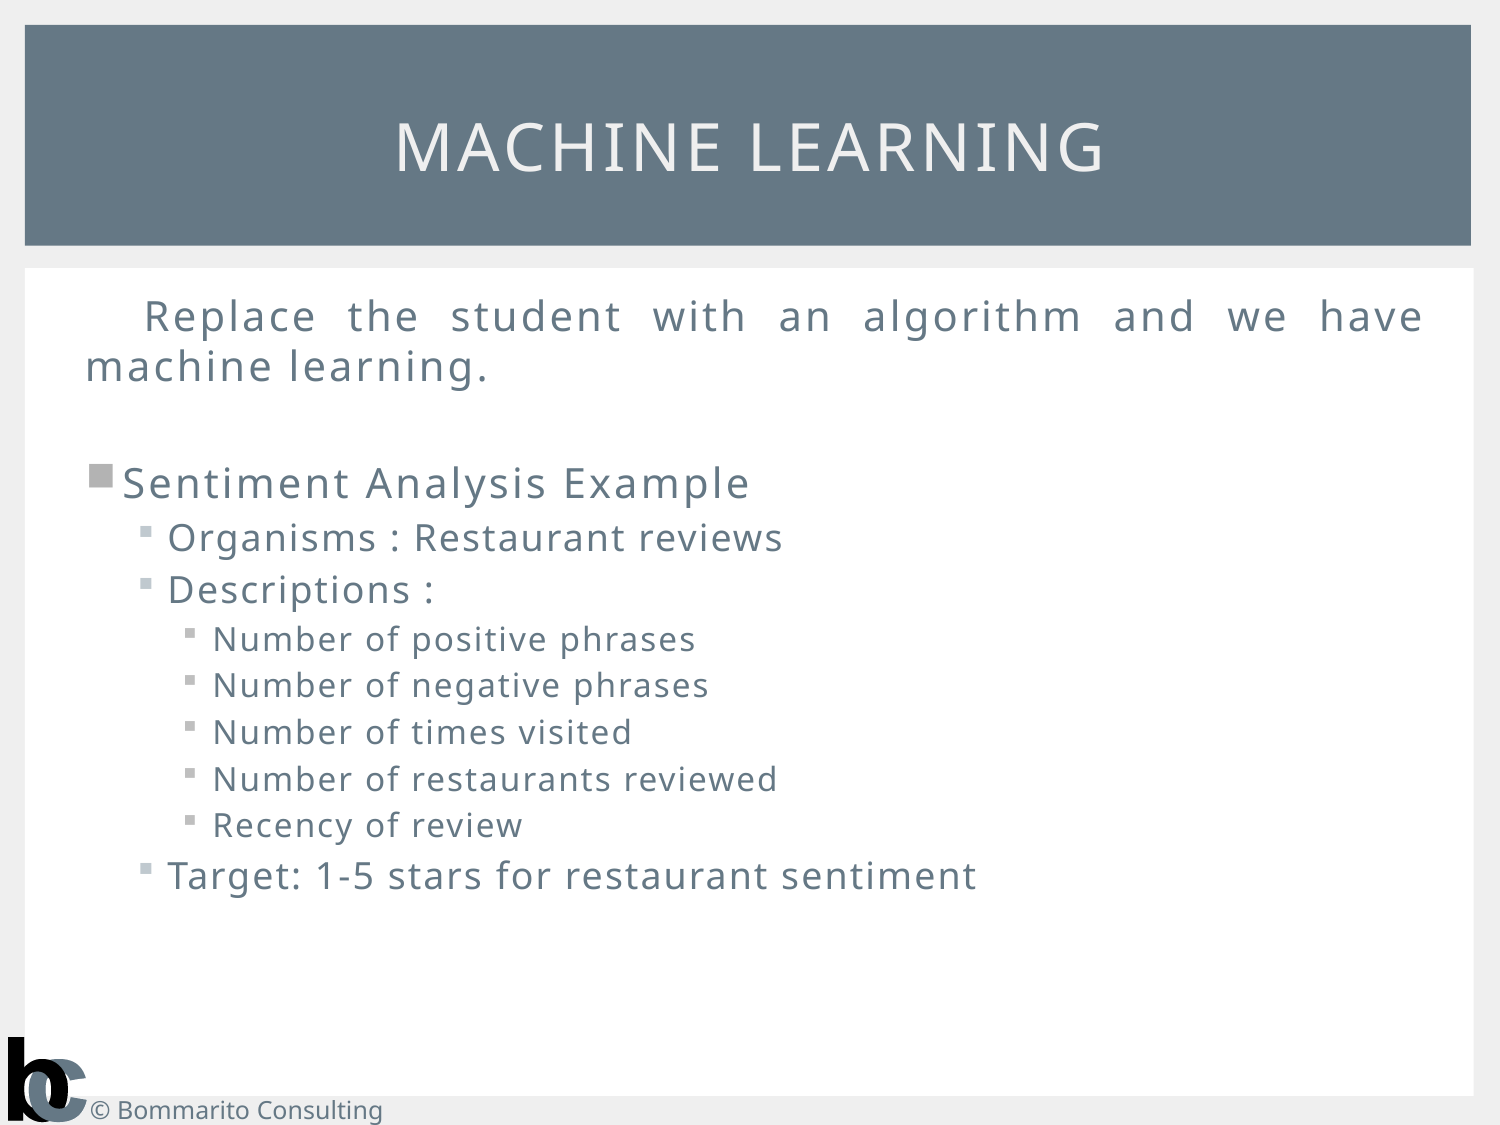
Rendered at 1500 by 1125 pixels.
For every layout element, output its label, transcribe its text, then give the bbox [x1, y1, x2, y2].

list Replace the student with an algorithm and we have machine learning. Sentiment Analysis Example Organisms : Restaurant reviews Descriptions : Number of positive phrases Number of negative phrases Number of times visited Number of restaurants reviewed Recency of review Target: 1-5 stars for restaurant sentiment [62, 281, 1442, 1079]
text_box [5, 1032, 513, 1125]
title Machine learning [62, 58, 1438, 232]
